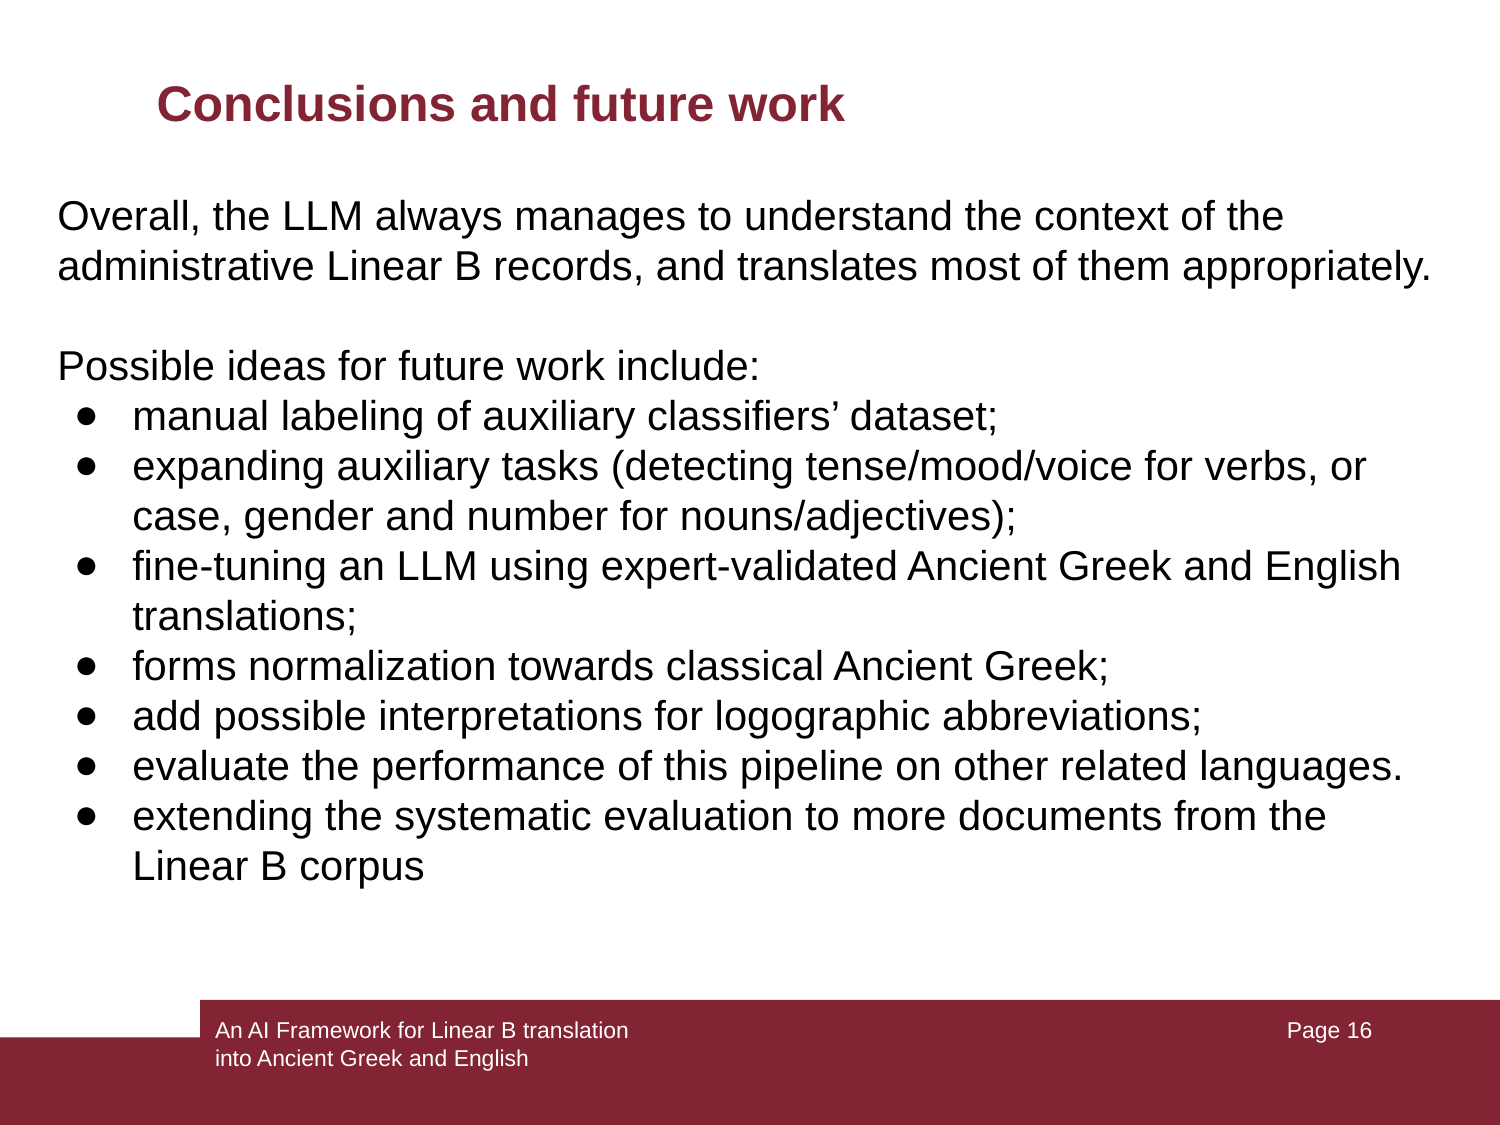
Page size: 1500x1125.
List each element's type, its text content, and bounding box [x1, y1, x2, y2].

text_box An AI Framework for Linear B translation into Ancient Greek and English [200, 1008, 675, 1084]
title Conclusions and future work [141, 64, 1359, 148]
text_box Page 16 [1074, 1008, 1388, 1084]
text_box Overall, the LLM always manages to understand the context of the administrative Linear B records, and translates most of them appropriately. Possible ideas for future work include: manual labeling of auxiliary classifiers’ dataset; expanding auxiliary tasks (detecting tense/mood/voice for verbs, or case, gender and number for nouns/adjectives); fine-tuning an LLM using expert-validated Ancient Greek and English translations; forms normalization towards classical Ancient Greek; add possible interpretations for logographic abbreviations; evaluate the performance of this pipeline on other related languages. extending the systematic evaluation to more documents from the Linear B corpus [42, 173, 1463, 905]
